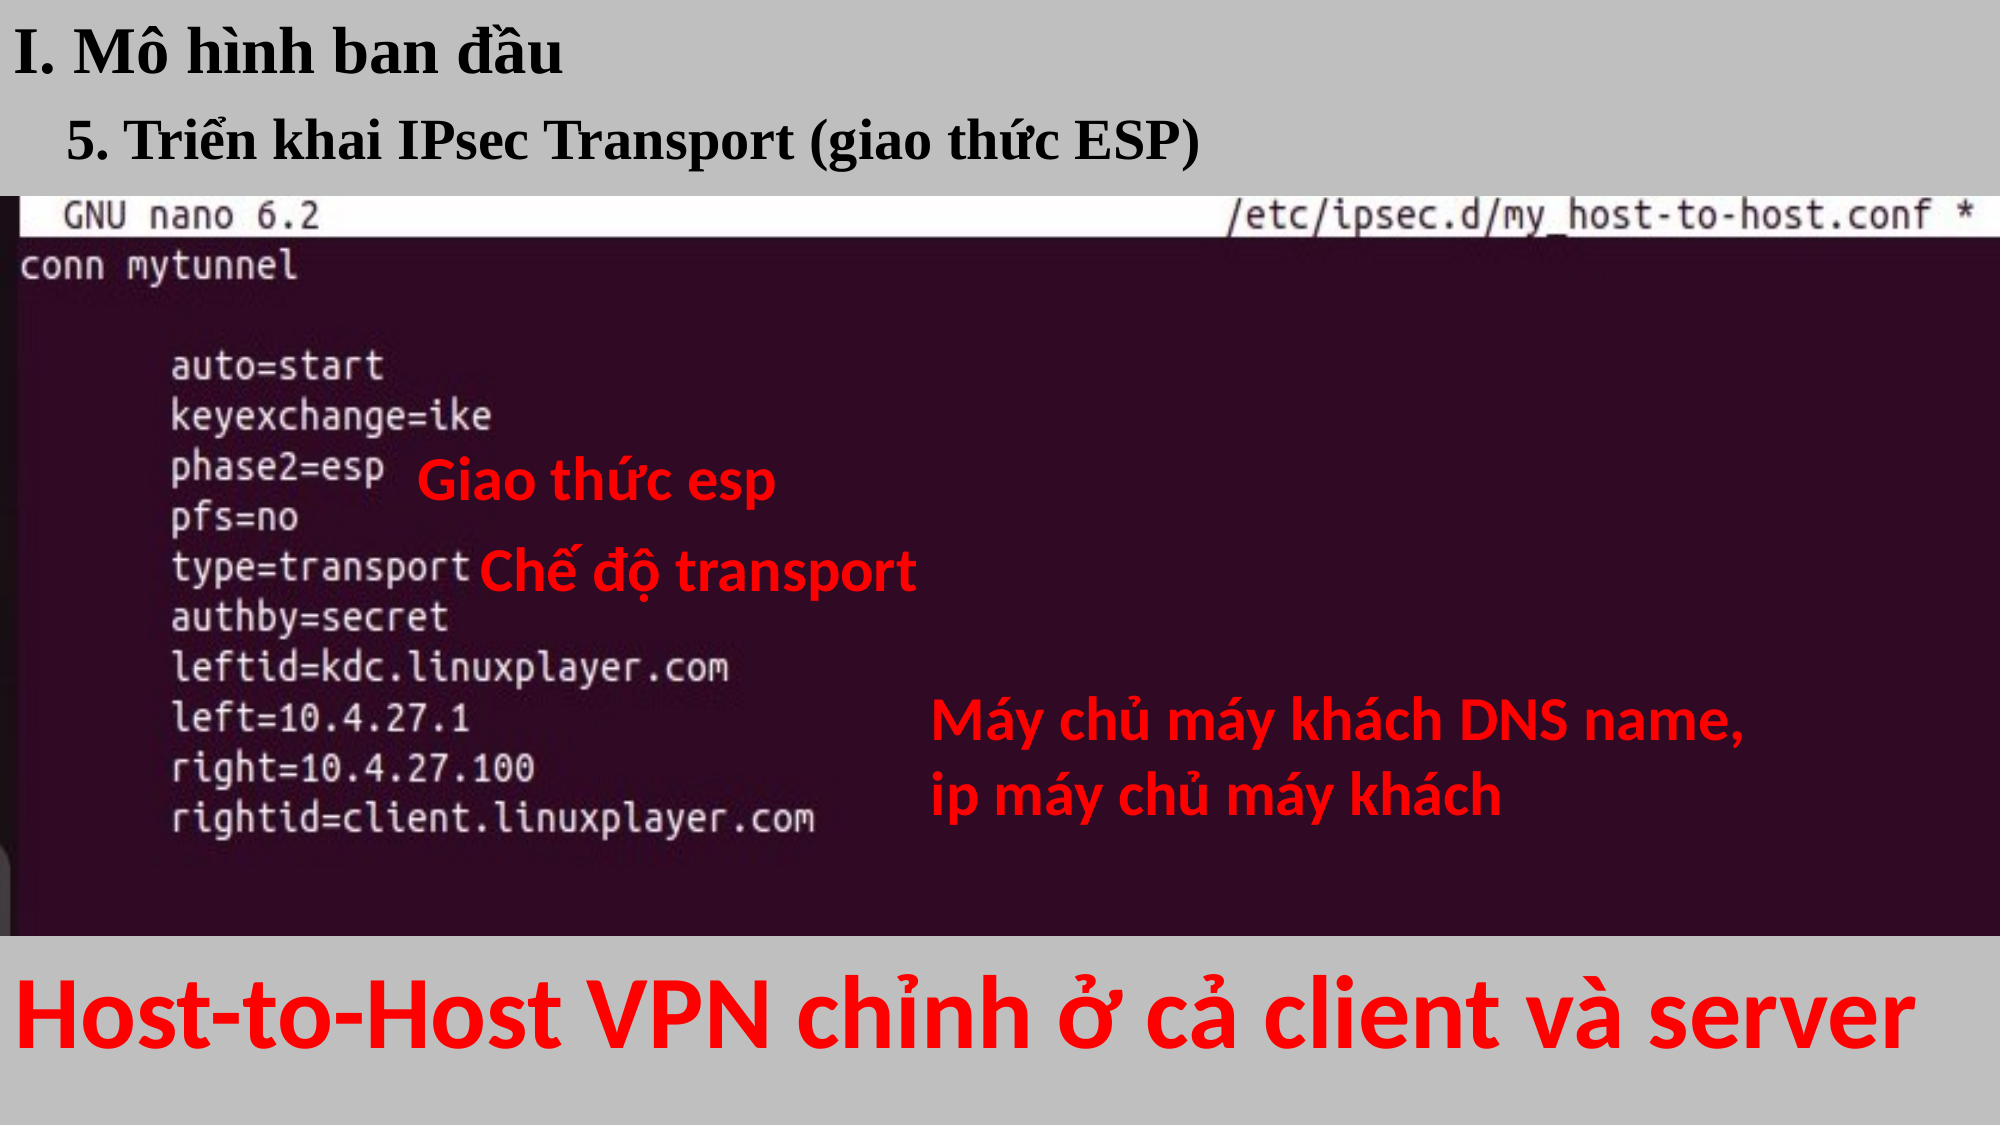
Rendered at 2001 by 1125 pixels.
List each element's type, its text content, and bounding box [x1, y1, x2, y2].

text_box 5. Triển khai IPsec Transport (giao thức ESP) [50, 93, 1431, 179]
text_box I. Mô hình ban đầu [0, 0, 728, 94]
text_box Host-to-Host VPN chỉnh ở cả client và server [0, 937, 1999, 1122]
picture [0, 195, 2000, 937]
